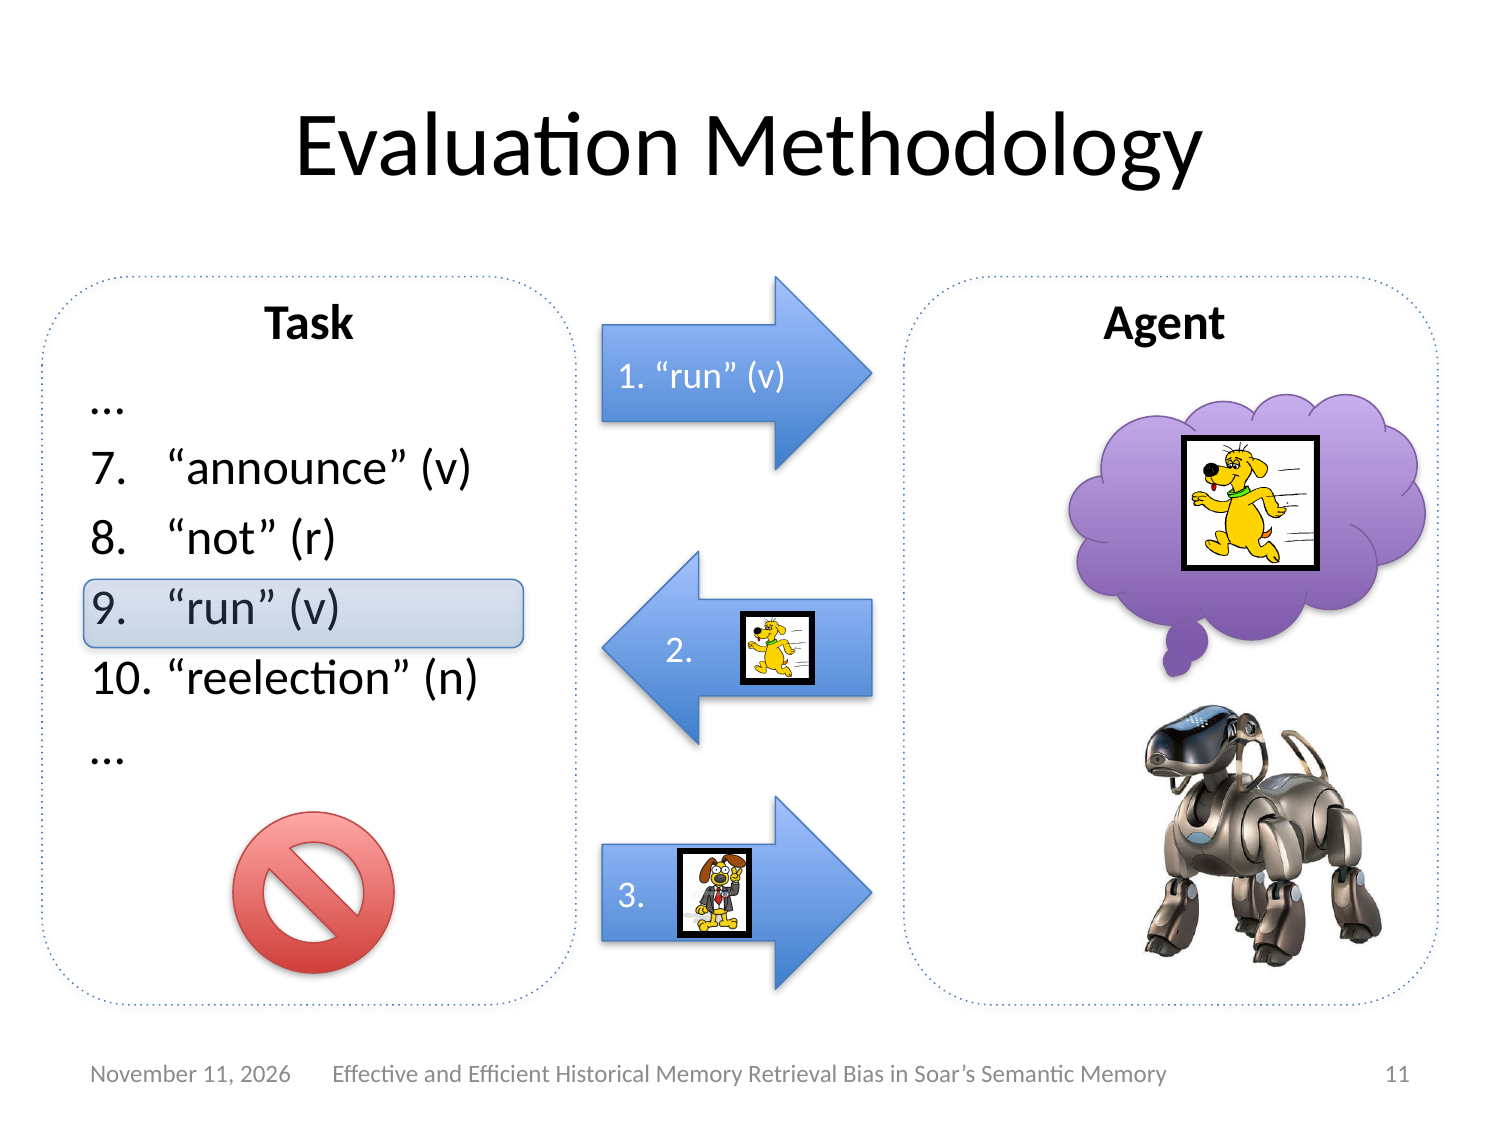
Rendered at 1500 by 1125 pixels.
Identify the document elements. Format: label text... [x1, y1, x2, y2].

list … “announce” (v) “not” (r) “run” (v) “reelection” (n) … [75, 356, 552, 1005]
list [745, 616, 809, 679]
text_box [41, 357, 75, 986]
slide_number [75, 1042, 287, 1103]
text_box [903, 319, 1439, 1006]
text_box [1068, 393, 1426, 665]
footer Effective and Efficient Historical Memory Retrieval Bias in Soar’s Semantic Memory [287, 1042, 1214, 1103]
text_box [232, 811, 395, 974]
slide_number 11 [1214, 1042, 1425, 1103]
text_box 2. [601, 550, 873, 745]
list Agent [903, 276, 1425, 357]
list Task [42, 276, 576, 357]
title Evaluation Methodology [75, 45, 1425, 233]
text_box [82, 578, 525, 649]
picture [1087, 667, 1426, 1006]
text_box [552, 356, 577, 978]
text_box 1. “run” (v) [601, 275, 873, 471]
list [1186, 440, 1314, 566]
picture [682, 853, 747, 932]
text_box 3. [601, 795, 873, 990]
